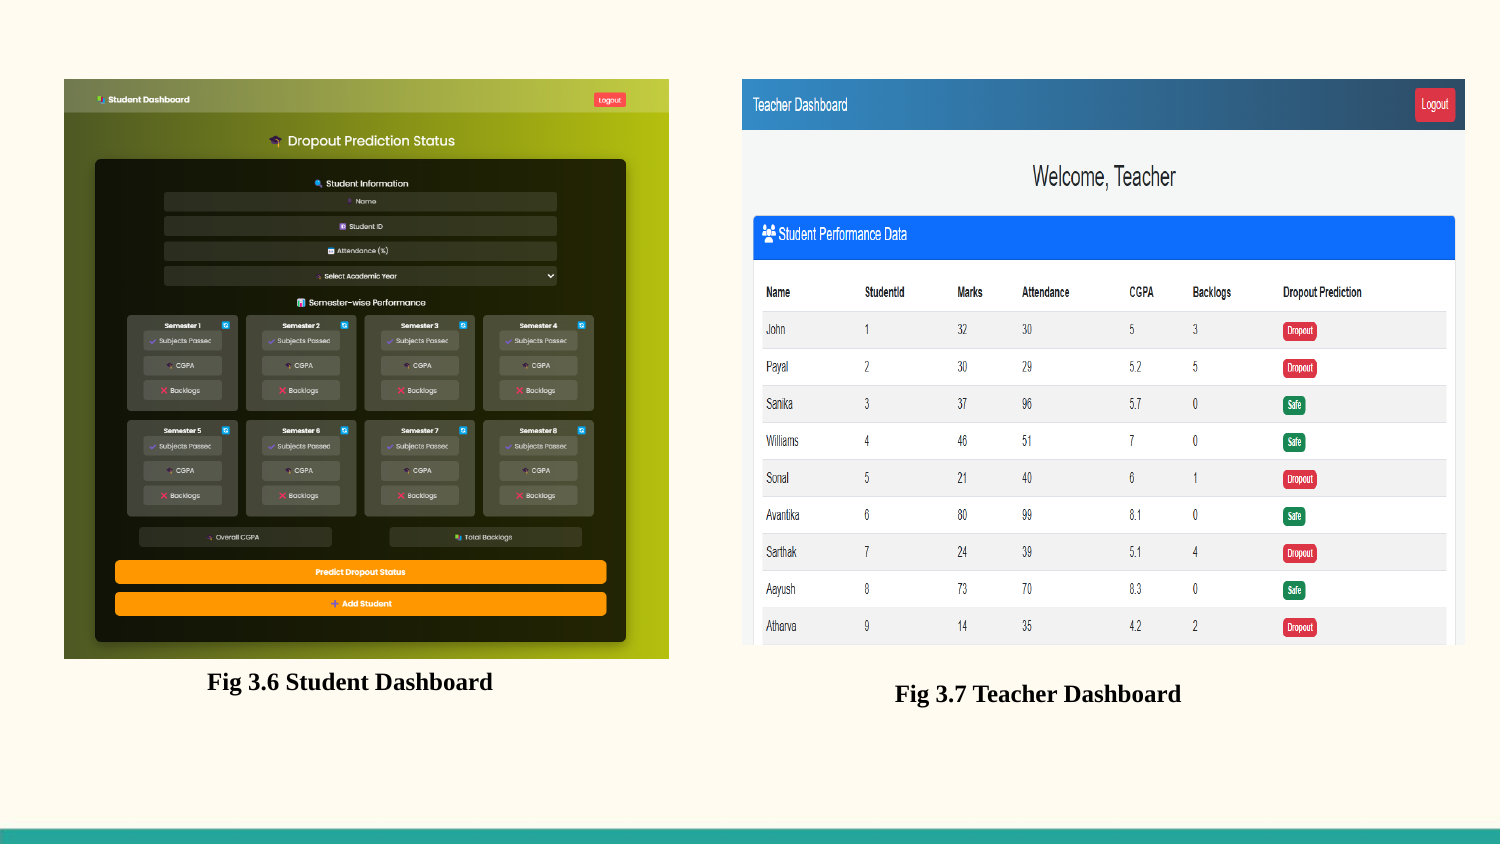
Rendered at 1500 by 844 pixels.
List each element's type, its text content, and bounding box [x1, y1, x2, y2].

text_box [0, 0, 1500, 844]
picture [64, 78, 670, 659]
text_box Fig 3.6 Student Dashboard [100, 666, 601, 703]
text_box Fig 3.7 Teacher Dashboard [879, 669, 1380, 715]
picture [742, 78, 1465, 646]
